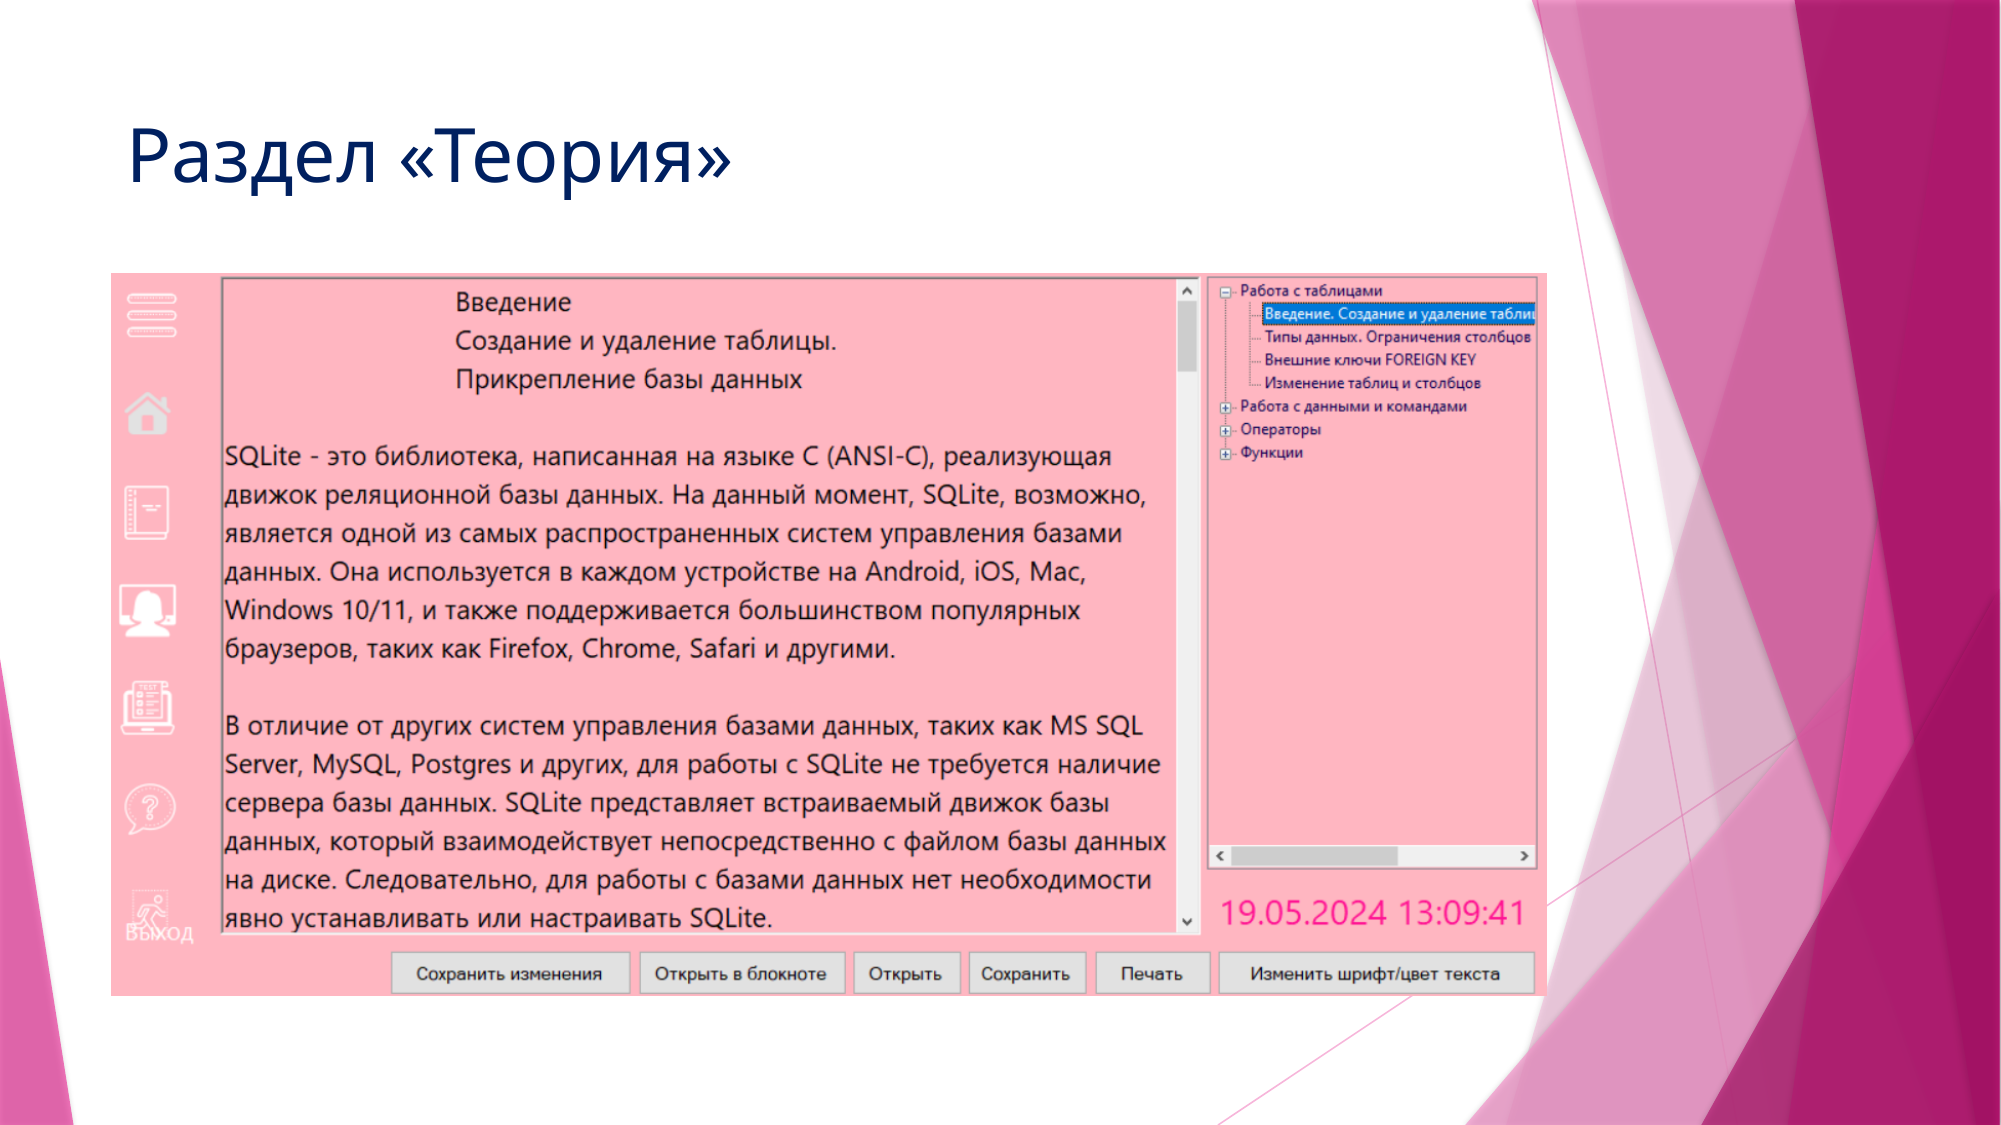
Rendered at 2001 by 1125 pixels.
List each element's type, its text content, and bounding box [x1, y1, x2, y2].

title Раздел «Теория» [111, 99, 1522, 272]
picture [110, 273, 1548, 996]
